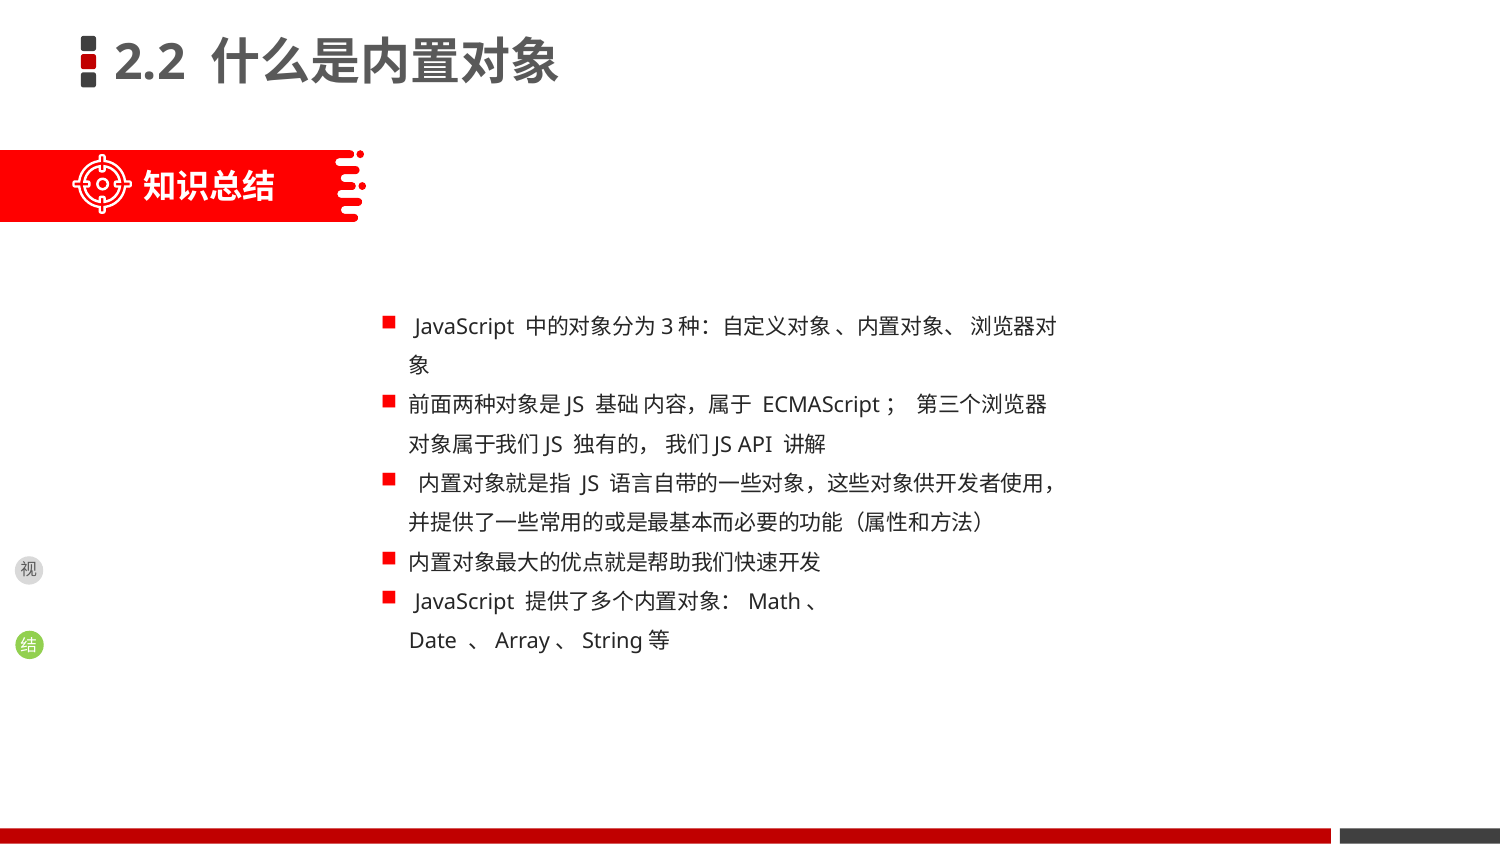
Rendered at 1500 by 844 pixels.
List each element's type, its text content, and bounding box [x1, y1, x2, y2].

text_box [5, 551, 54, 588]
text_box [0, 150, 354, 222]
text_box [5, 626, 54, 663]
text_box [356, 150, 365, 158]
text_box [59, 161, 67, 213]
text_box [132, 213, 358, 222]
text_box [72, 153, 133, 214]
text_box 知识总结 [137, 158, 495, 213]
text_box JavaScript 中的对象分为3种：自定义对象 、内置对象、 浏览器对象 前面两种对象是JS 基础 内容，属于 ECMAScript； 第三个浏览器对象属于我们JS 独有的， 我们JS API 讲解 内置对象就是指 JS 语言自带的一些对象，这些对象供开发者使用，并提供了一些常用的或是最基本而必要的功能（属性和方法） 内置对象最大的优点就是帮助我们快速开发 JavaScript 提供了多个内置对象：Math、 Date 、Array、String等 [366, 291, 1075, 661]
text_box 2.2 什么是内置对象 [103, 0, 987, 130]
